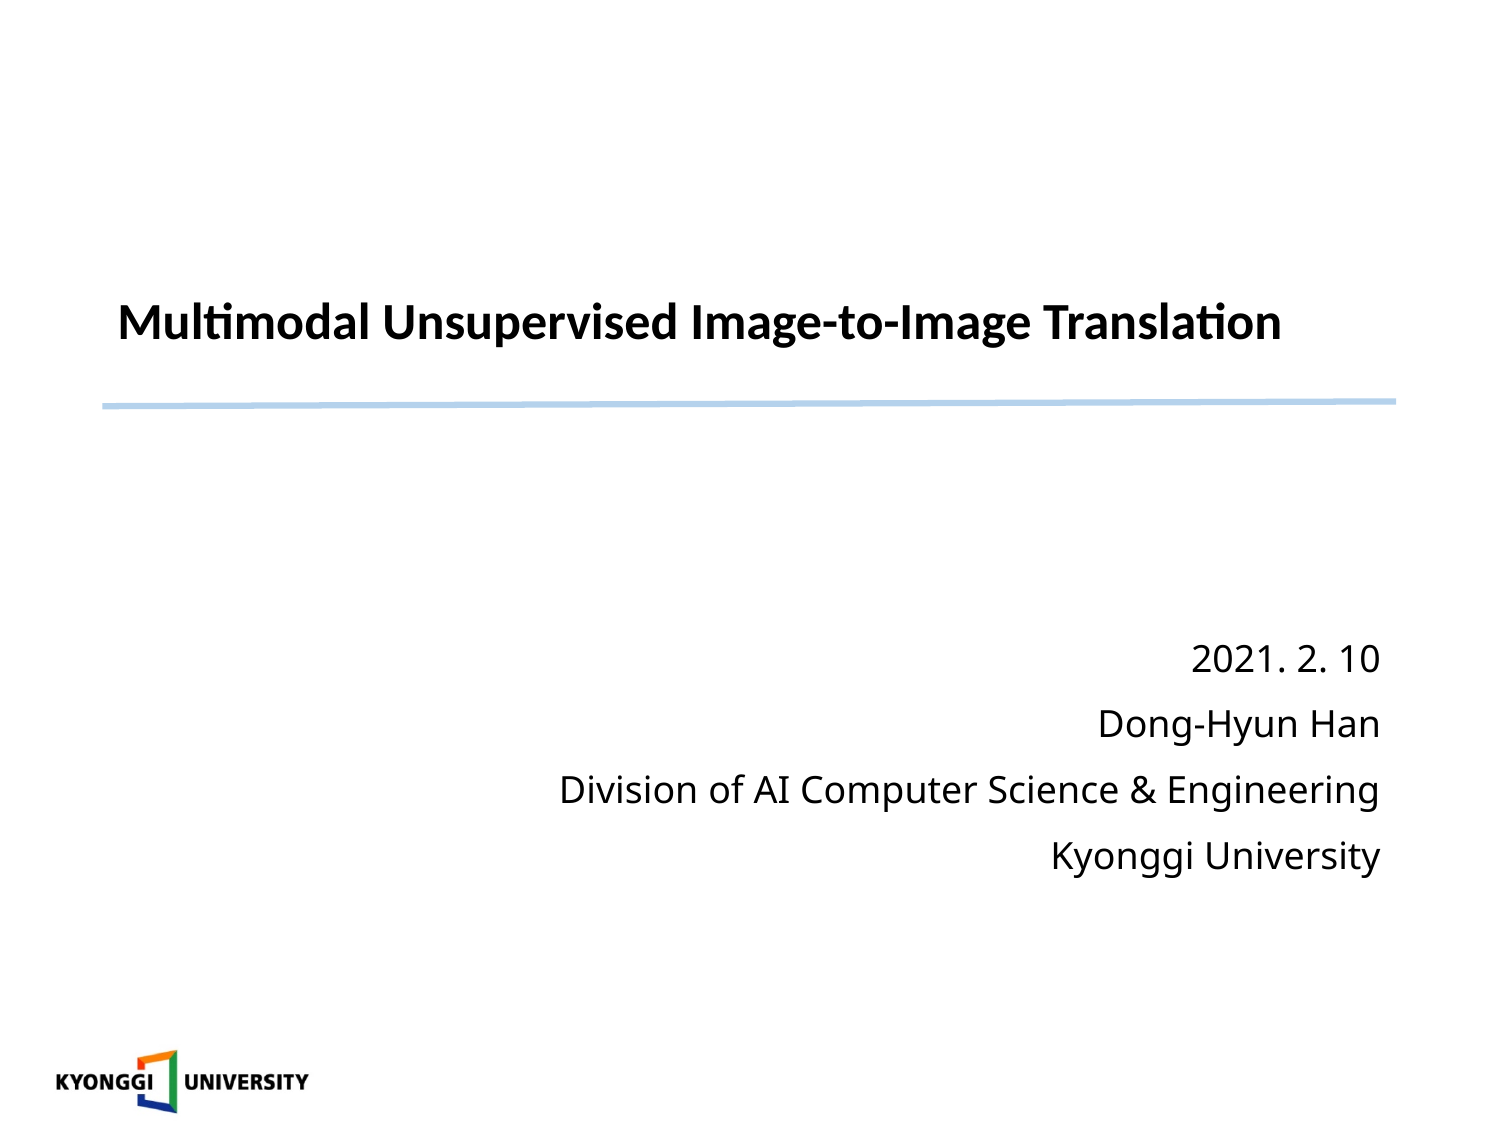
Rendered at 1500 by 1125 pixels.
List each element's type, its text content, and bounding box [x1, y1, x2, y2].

picture [51, 1044, 314, 1124]
subtitle 2021. 2. 10 Dong-Hyun Han Division of AI Computer Science & Engineering Kyonggi University [187, 627, 1397, 945]
title Multimodal Unsupervised Image-to-Image Translation [102, 244, 1397, 402]
